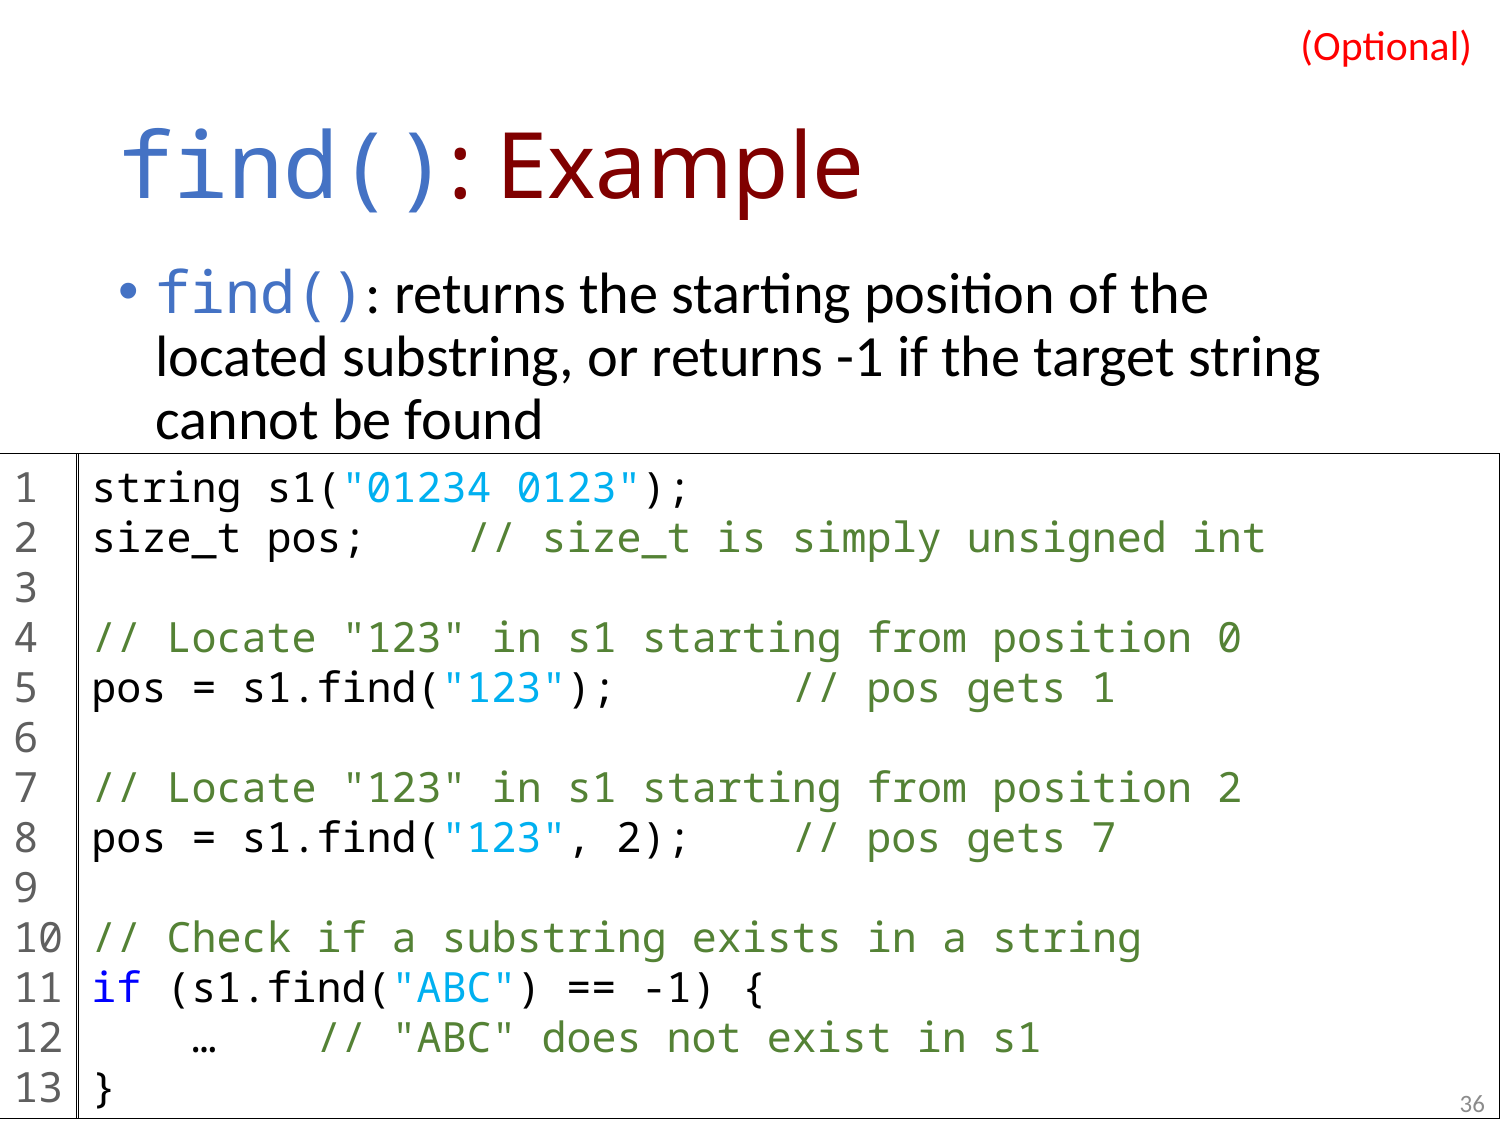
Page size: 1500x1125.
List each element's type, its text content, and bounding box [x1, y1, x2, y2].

list find(): returns the starting position of the located substring, or returns -1 if the target string cannot be found [103, 255, 1397, 453]
slide_number 36 [1162, 1119, 1500, 1125]
text_box (Optional) [1285, 11, 1488, 77]
text_box 1 2 3 4 5 6 7 8 9 10 11 12 13 [0, 453, 79, 1119]
title find(): Example [103, 59, 1397, 255]
text_box string s1("01234 0123"); size_t pos; // size_t is simply unsigned int // Locate "123" in s1 starting from position 0 pos = s1.find("123"); // pos gets 1 // Locate "123" in s1 starting from position 2 pos = s1.find("123", 2); // pos gets 7 // Check if a substring exists in a string if (s1.find("ABC") == -1) { … // "ABC" does not exist in s1 } [79, 453, 1500, 1119]
